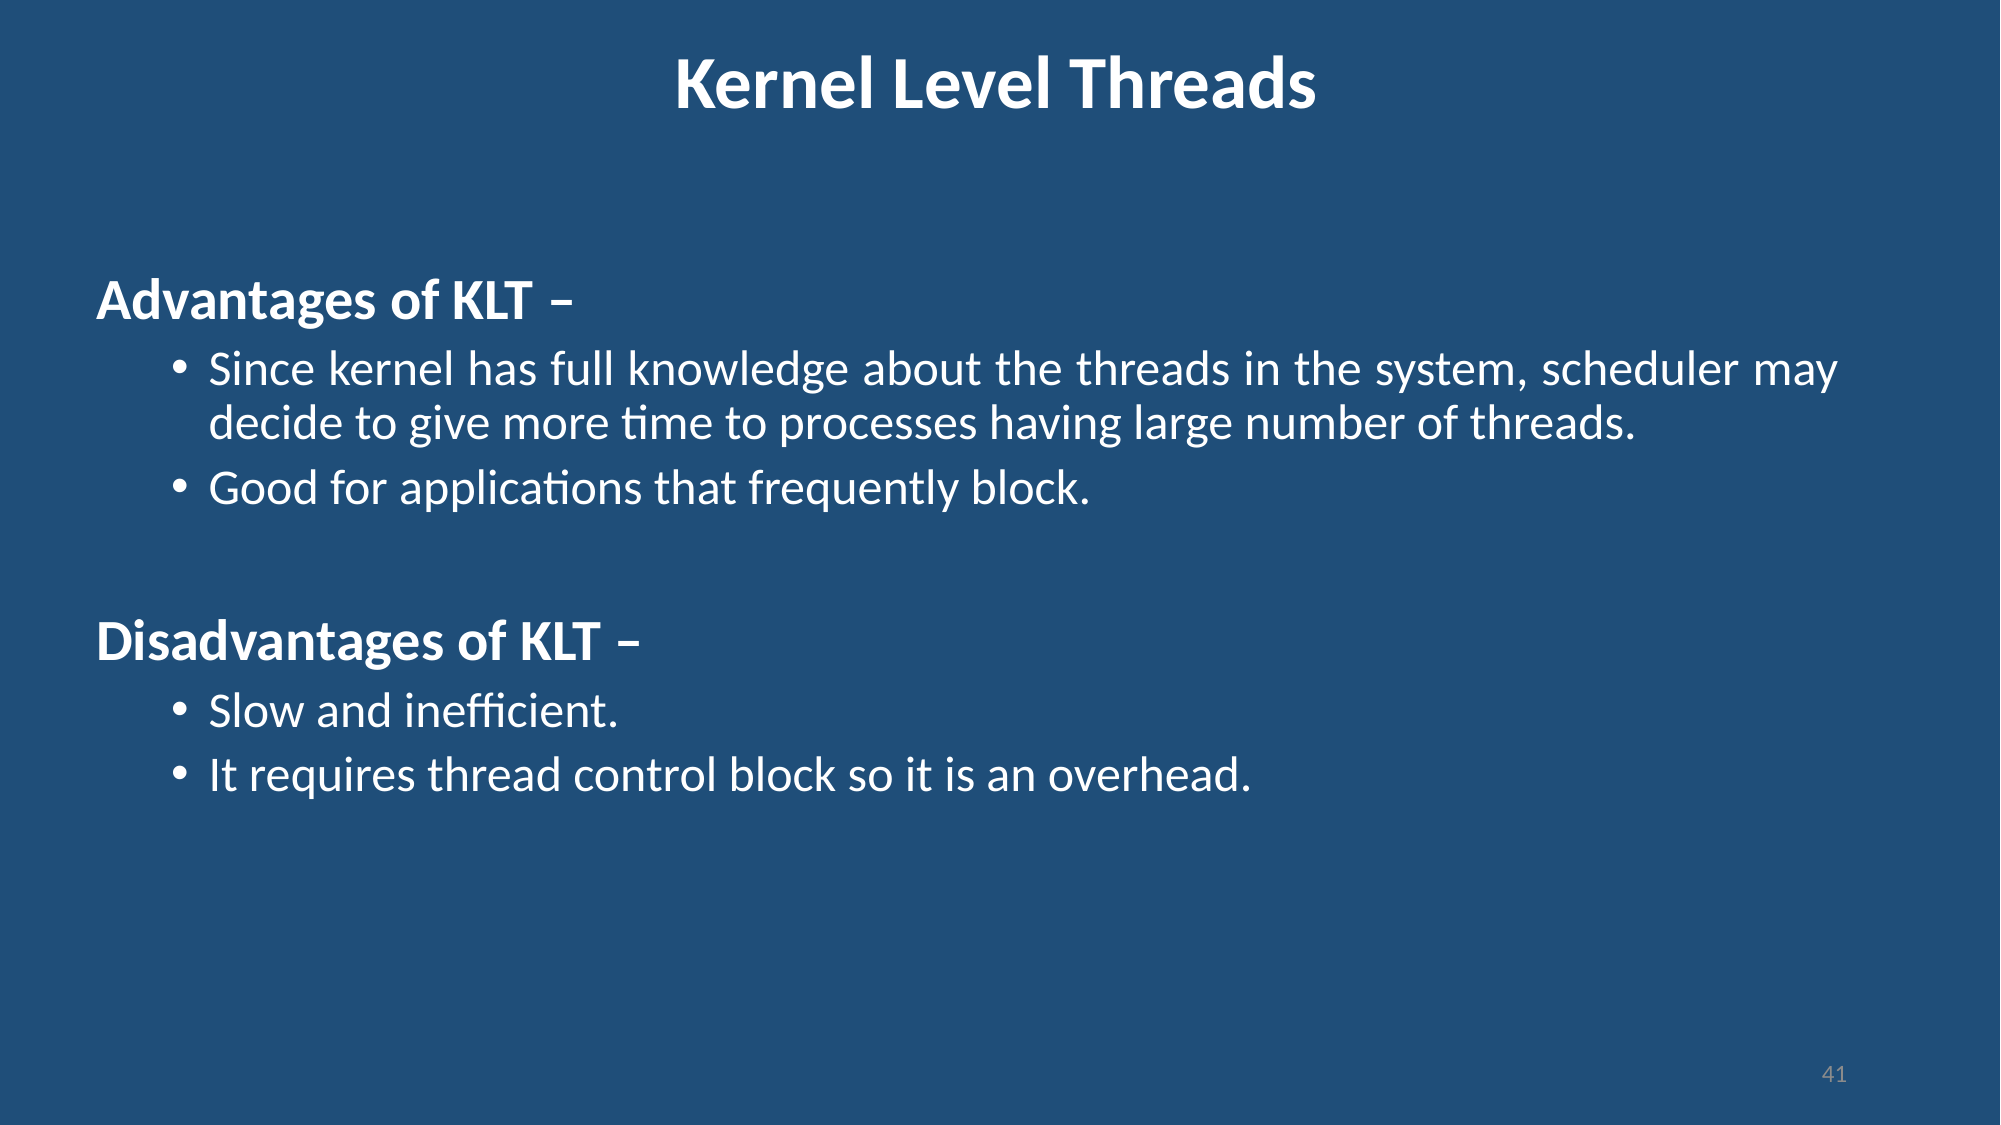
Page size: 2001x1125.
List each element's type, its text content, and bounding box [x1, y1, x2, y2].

title Kernel Level Threads [142, 43, 1868, 194]
list Advantages of KLT – Since kernel has full knowledge about the threads in the system, scheduler may decide to give more time to processes having large number of threads. Good for applications that frequently block. Disadvantages of KLT – Slow and inefficient. It requires thread control block so it is an overhead. [81, 181, 1855, 1089]
slide_number 41 [1412, 1042, 1863, 1103]
